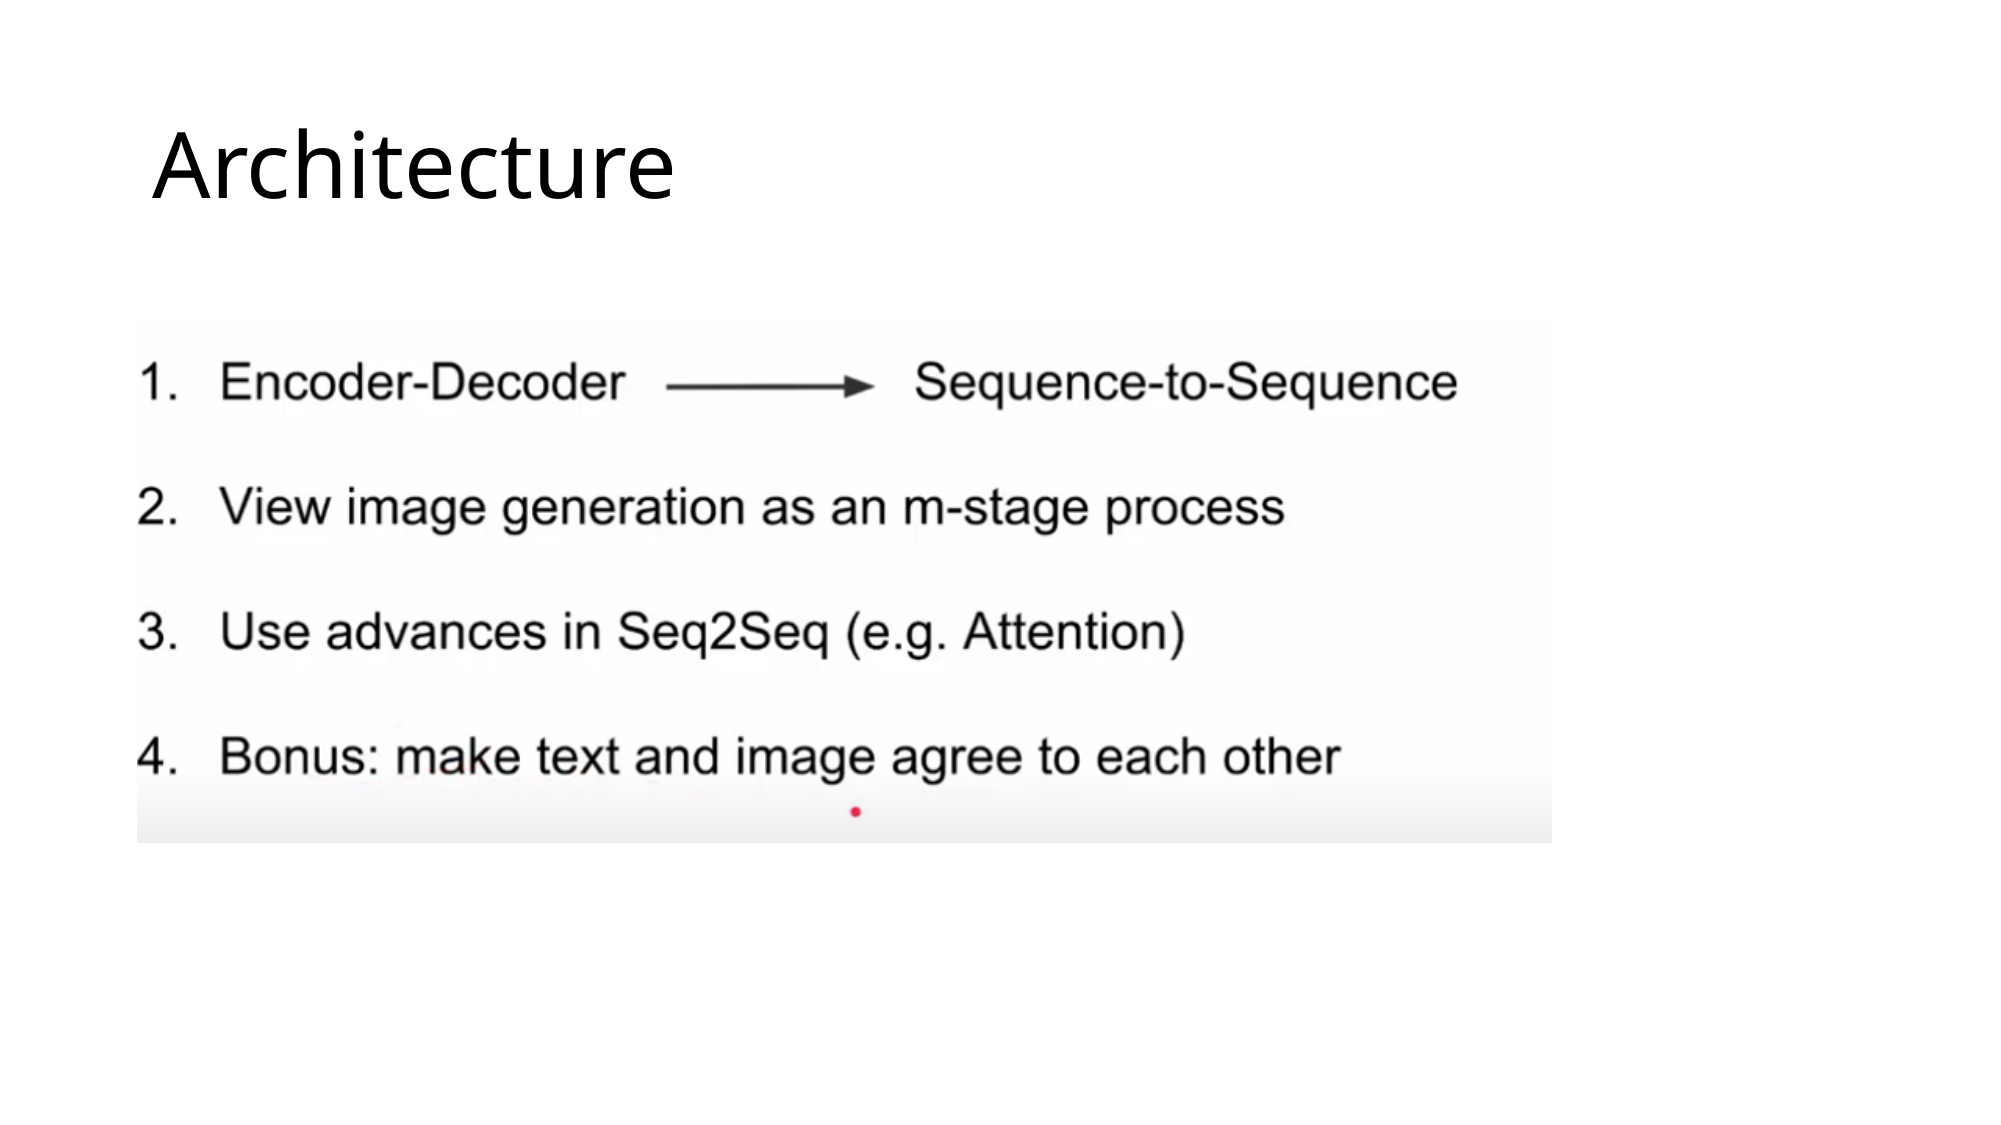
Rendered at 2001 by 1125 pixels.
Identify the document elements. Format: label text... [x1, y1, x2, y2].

picture [137, 319, 1552, 843]
title Architecture [137, 59, 1863, 278]
